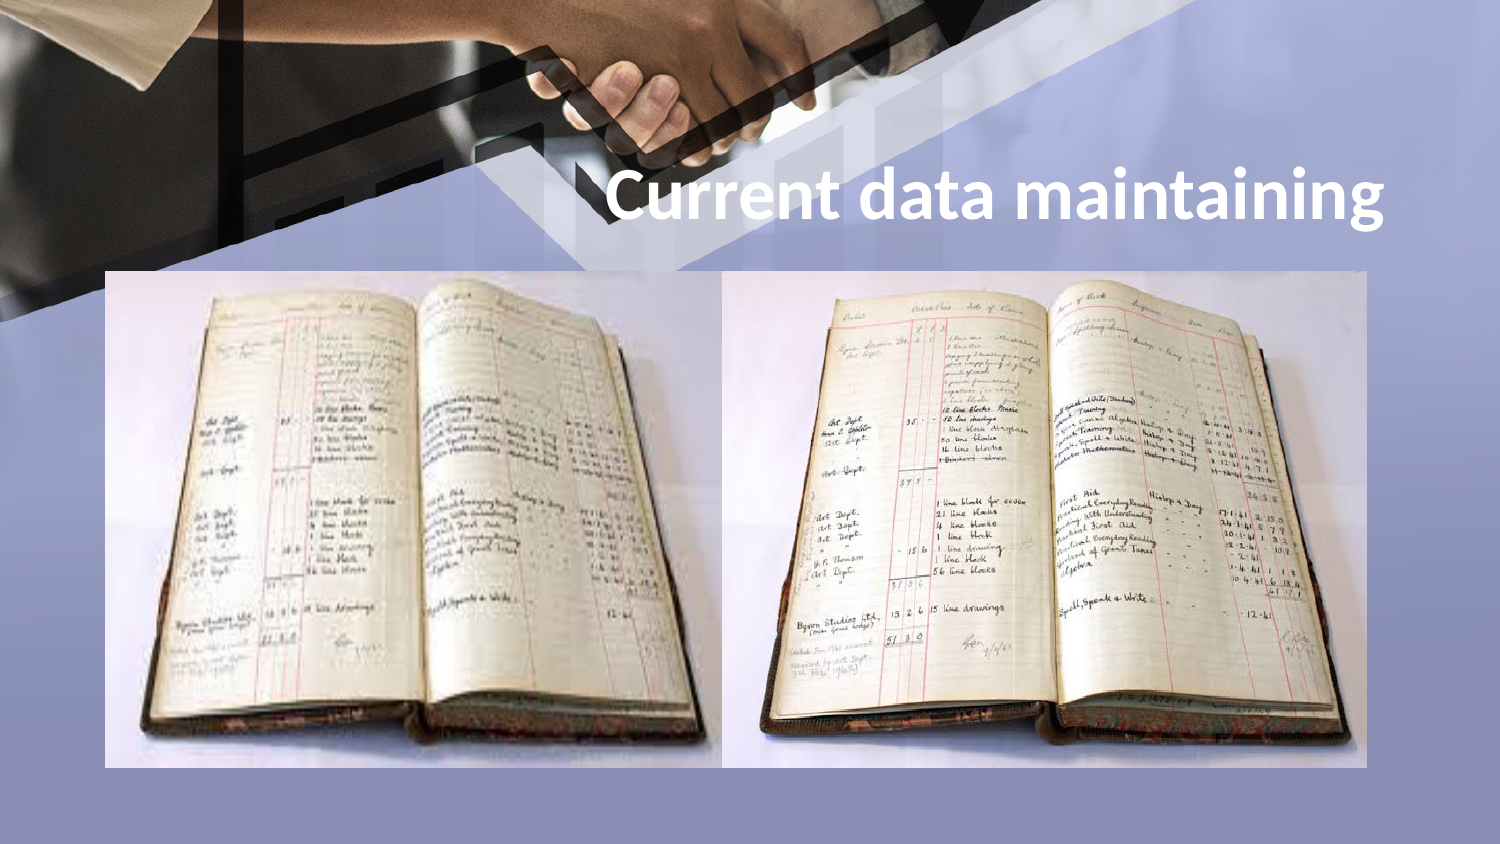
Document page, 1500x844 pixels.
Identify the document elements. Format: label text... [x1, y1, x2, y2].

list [105, 271, 719, 768]
title Current data maintaining [79, 127, 1435, 253]
picture [0, 0, 1500, 844]
